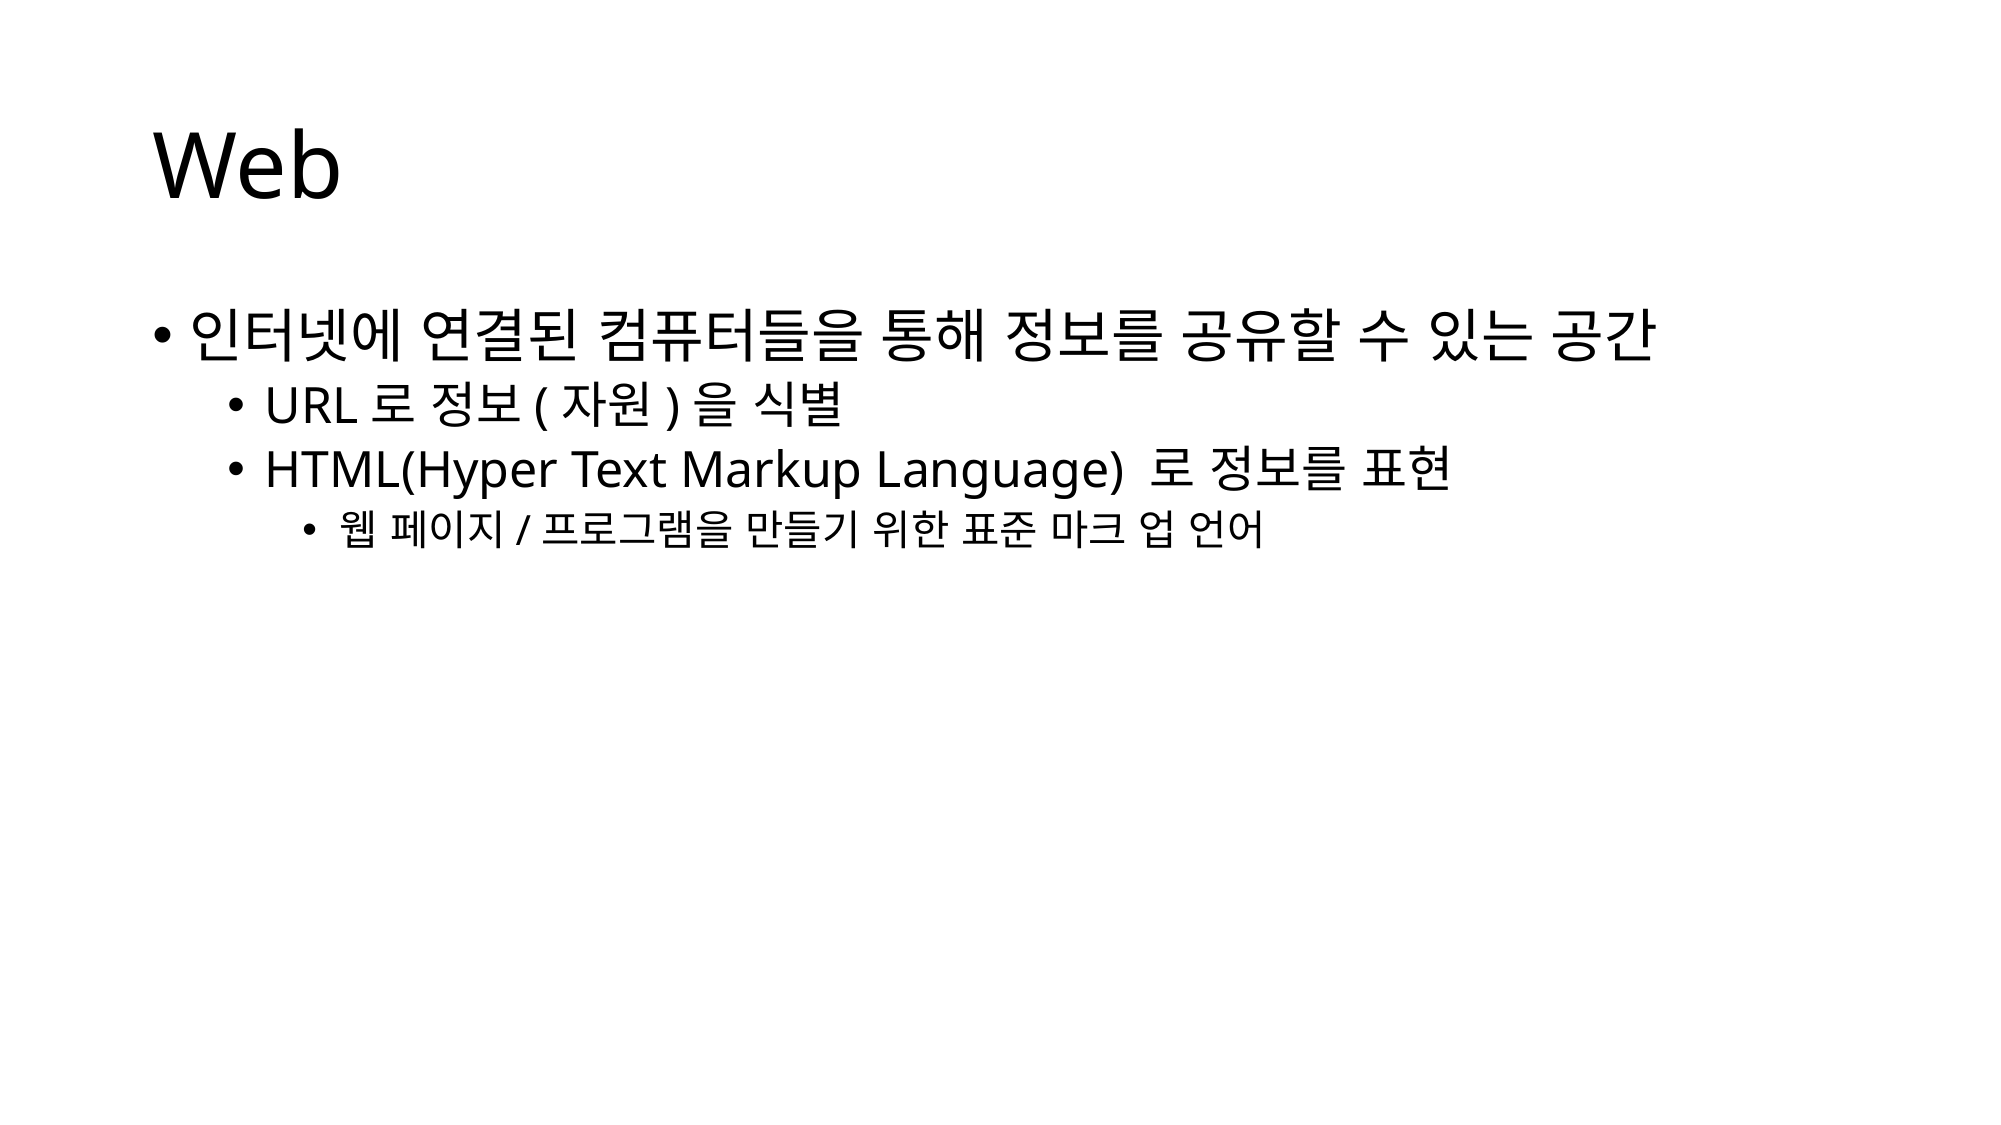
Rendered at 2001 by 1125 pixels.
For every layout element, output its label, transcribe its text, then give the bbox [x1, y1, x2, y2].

list 인터넷에 연결된 컴퓨터들을 통해 정보를 공유할 수 있는 공간 URL로 정보(자원)을 식별 HTML(Hyper Text Markup Language) 로 정보를 표현 웹 페이지/프로그램을 만들기 위한 표준 마크 업 언어 [137, 299, 1863, 1014]
title Web [137, 59, 1863, 278]
